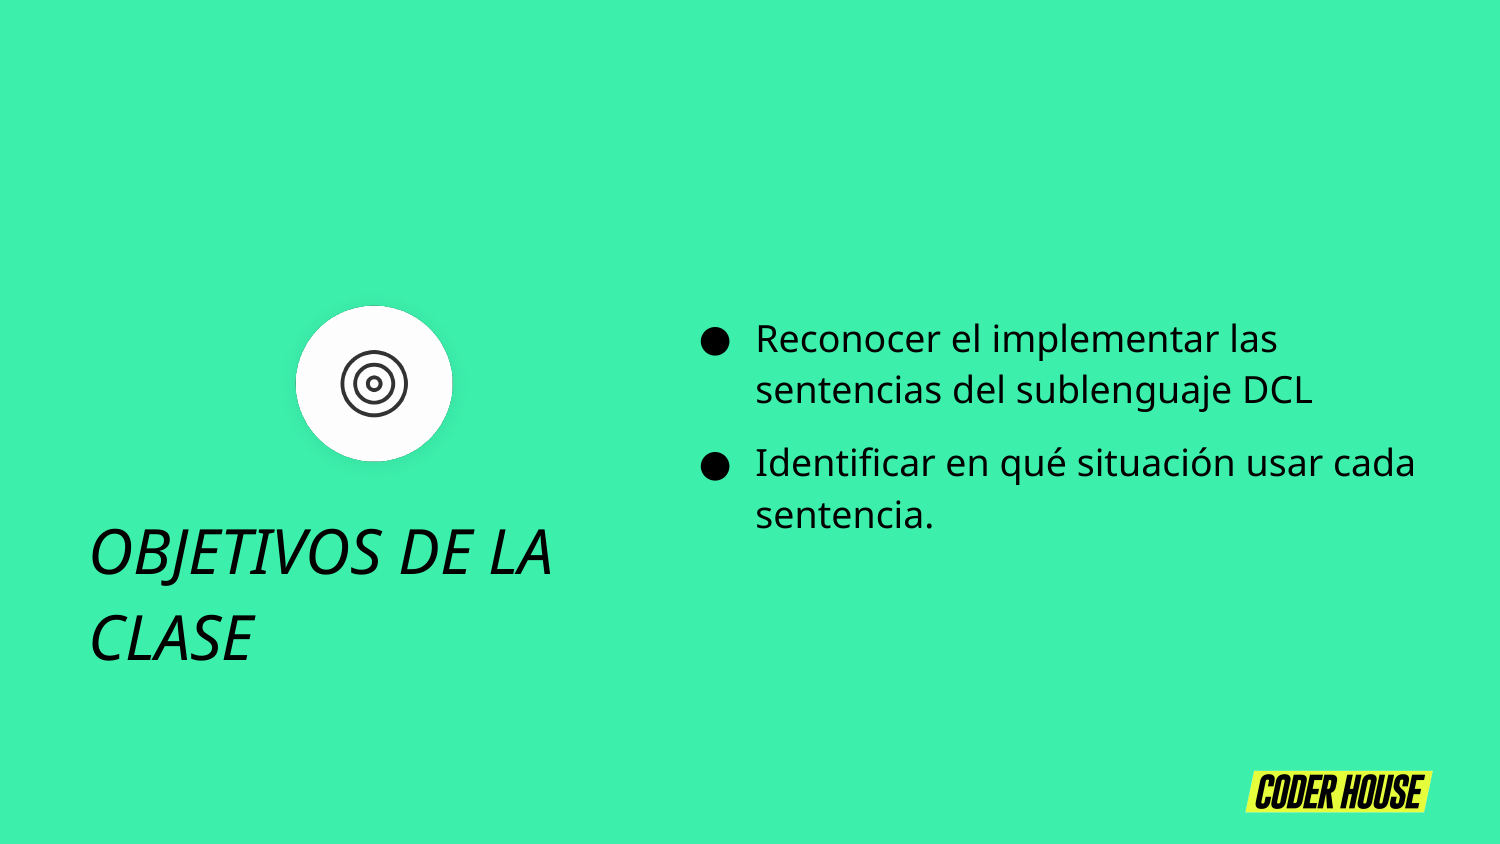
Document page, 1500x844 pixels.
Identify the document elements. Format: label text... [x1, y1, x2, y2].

text_box Reconocer el implementar las sentencias del sublenguaje DCL Identificar en qué situación usar cada sentencia. [665, 186, 1437, 658]
text_box OBJETIVOS DE LA CLASE [73, 485, 670, 649]
picture [1241, 764, 1437, 819]
picture [276, 285, 472, 481]
